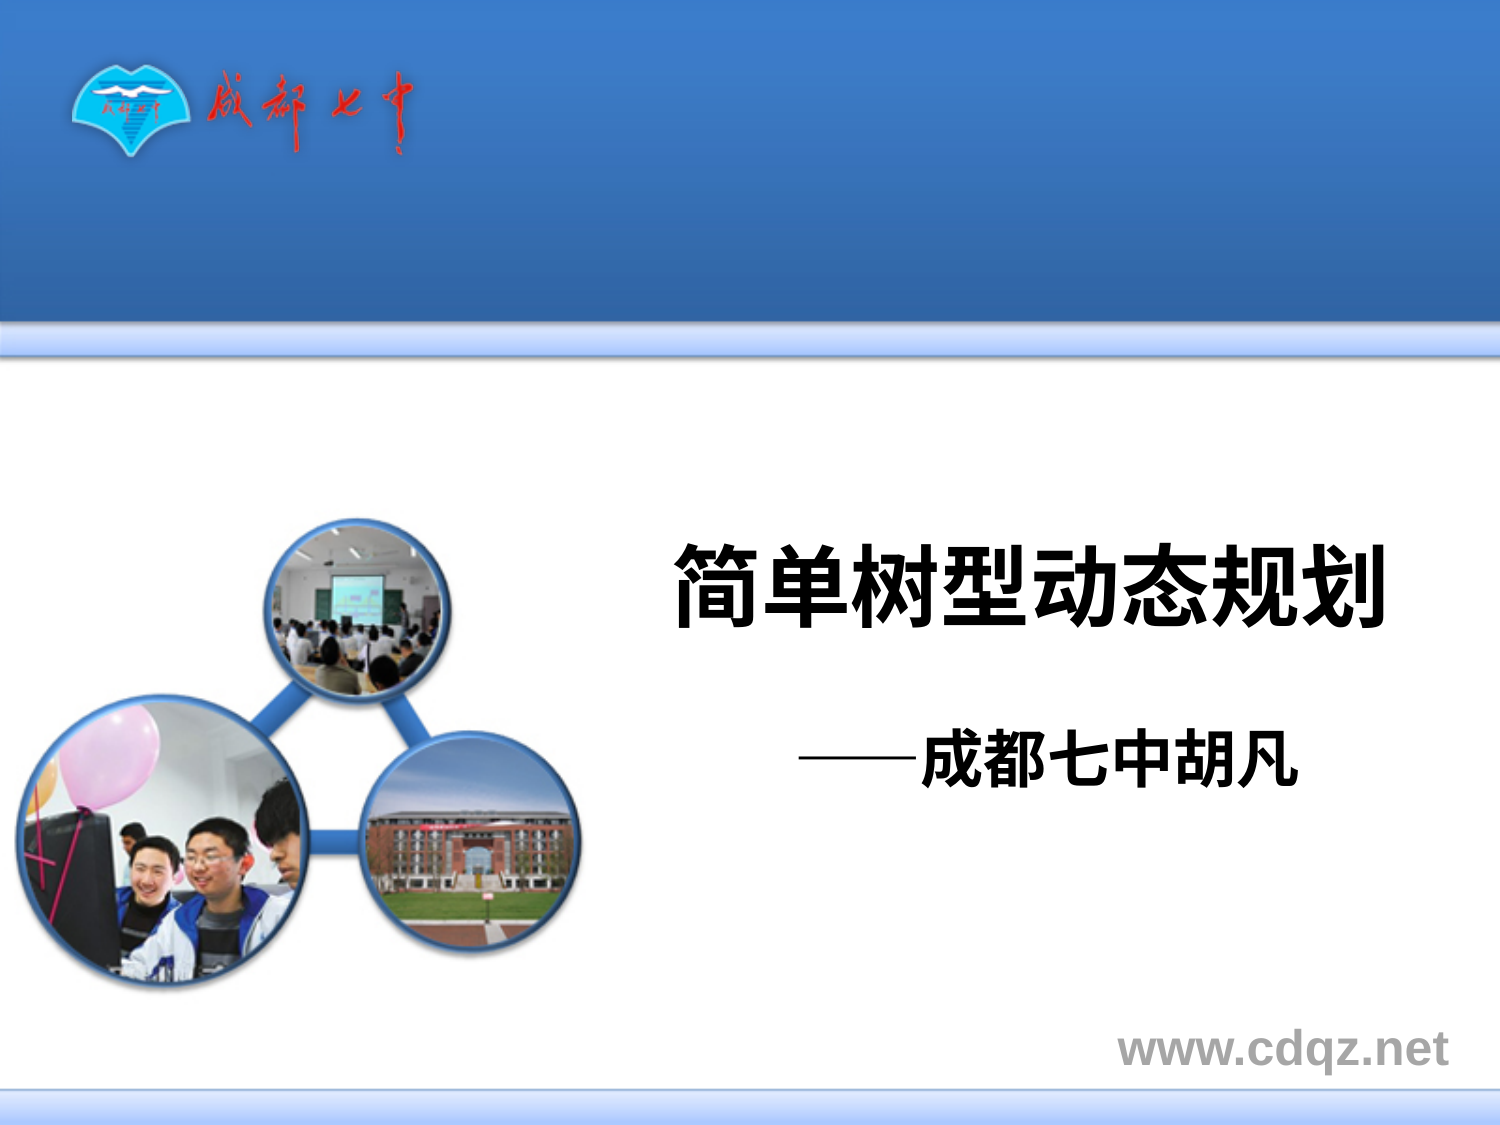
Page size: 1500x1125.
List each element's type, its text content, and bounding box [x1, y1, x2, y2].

picture [0, 0, 1500, 1125]
title 简单树型动态规划 ——成都七中胡凡 [656, 468, 1442, 809]
text_box www.cdqz.net [1103, 1007, 1465, 1083]
